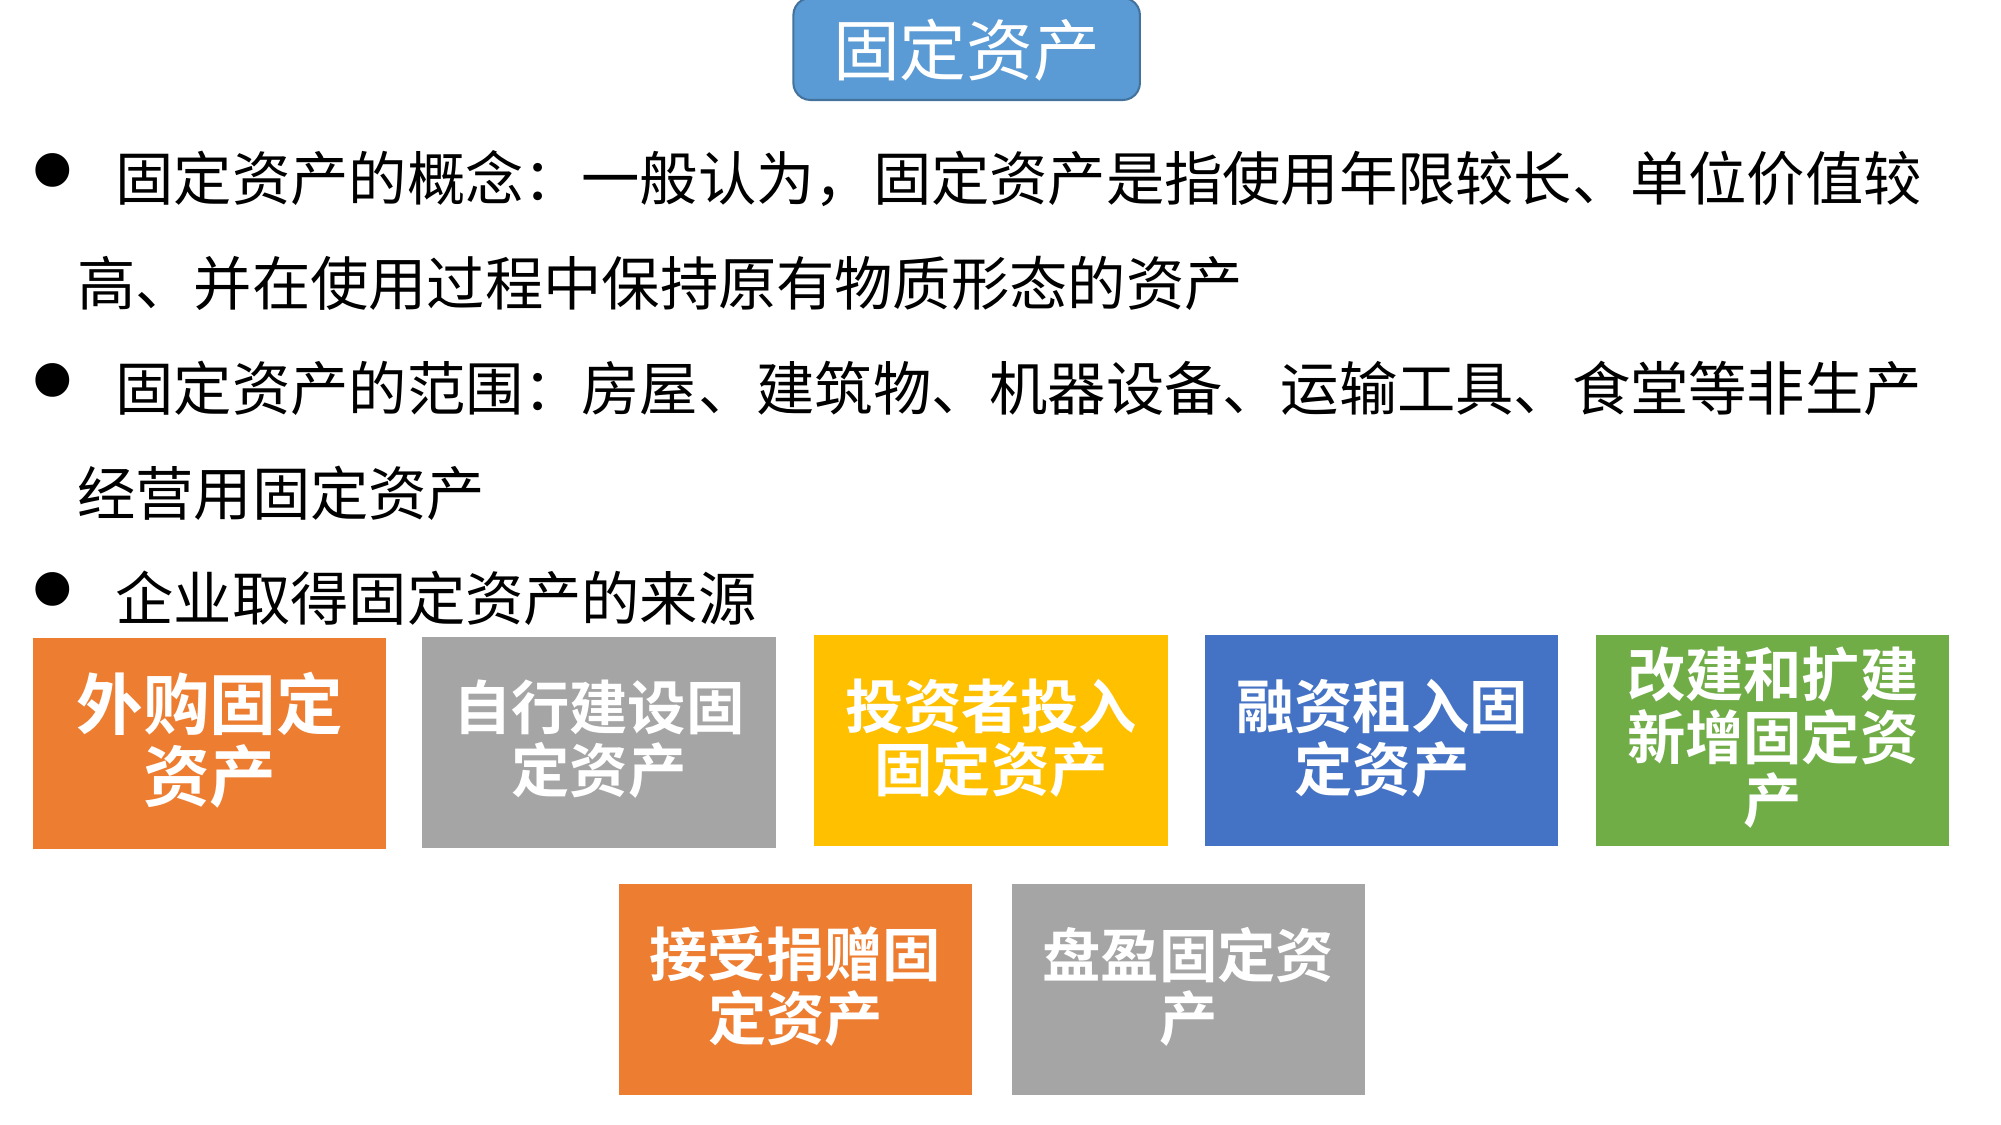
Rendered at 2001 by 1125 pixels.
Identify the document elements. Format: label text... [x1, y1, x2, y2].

text_box 固定资产的概念：一般认为，固定资产是指使用年限较长、单位价值较高、并在使用过程中保持原有物质形态的资产 固定资产的范围：房屋、建筑物、机器设备、运输工具、食堂等非生产经营用固定资产 企业取得固定资产的来源 [15, 99, 1966, 633]
text_box 固定资产 [792, 0, 1141, 99]
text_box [0, 633, 1998, 1097]
